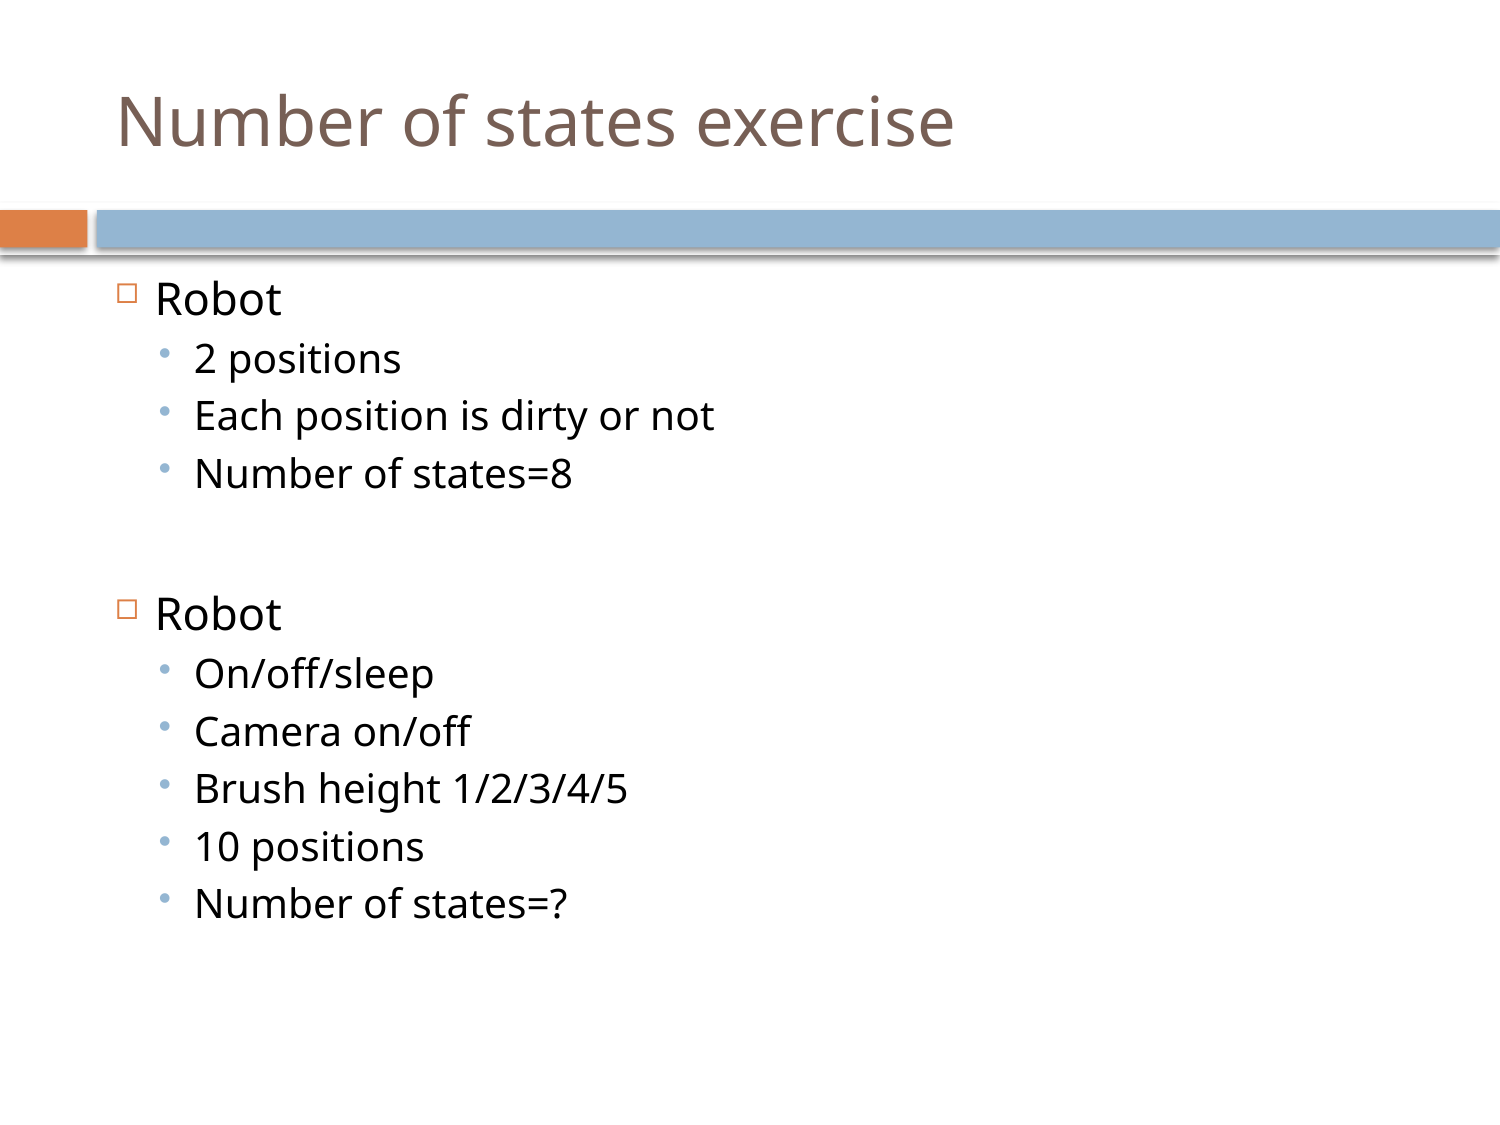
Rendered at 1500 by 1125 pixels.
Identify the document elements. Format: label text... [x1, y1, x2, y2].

title Number of states exercise [100, 37, 1438, 200]
list Robot 2 positions Each position is dirty or not Number of states=8 Robot On/off/sleep Camera on/off Brush height 1/2/3/4/5 10 positions Number of states=? [100, 262, 1438, 1000]
